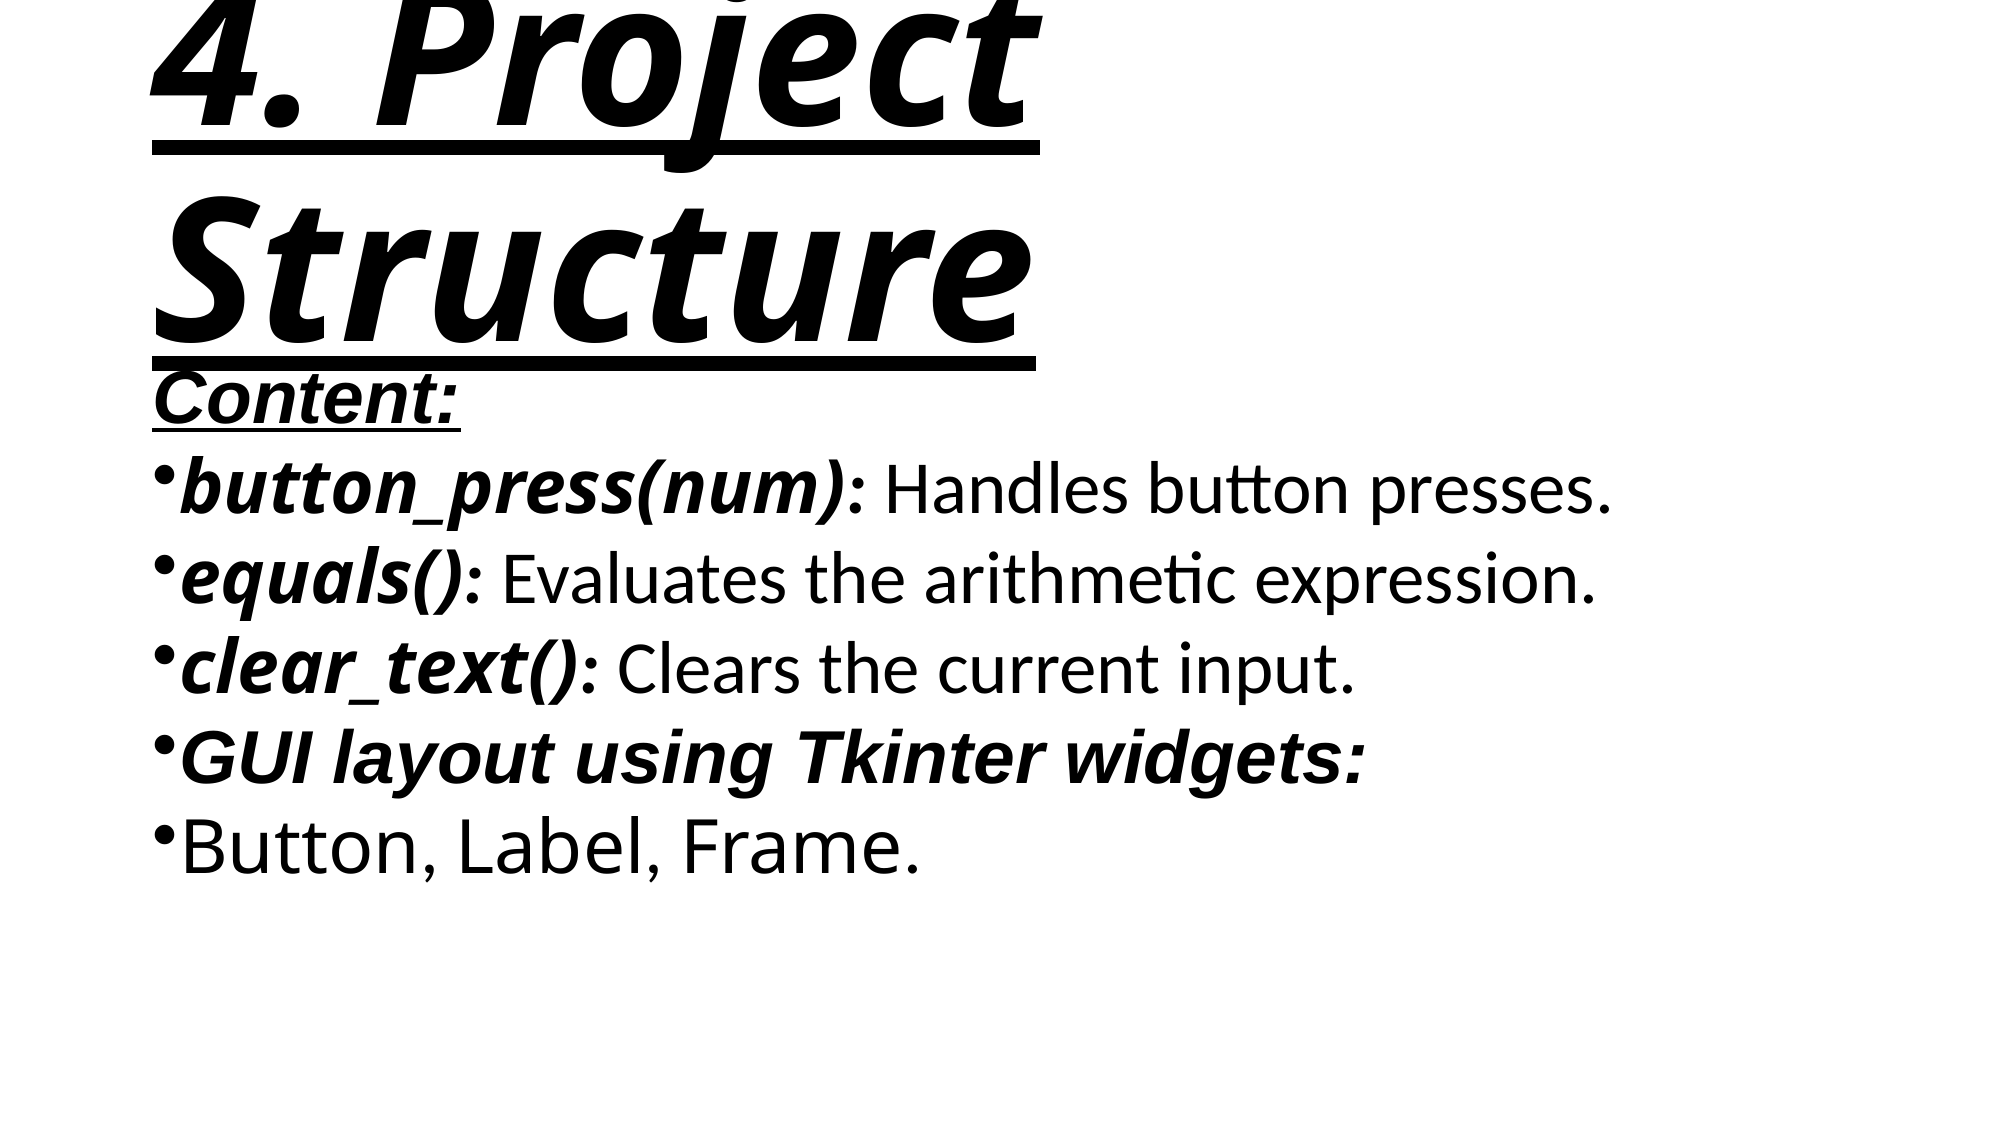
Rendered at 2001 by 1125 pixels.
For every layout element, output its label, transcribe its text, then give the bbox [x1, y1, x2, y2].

title 4. Project Structure [137, 59, 1863, 278]
list Content: button_press(num): Handles button presses. equals(): Evaluates the arithmetic expression. clear_text(): Clears the current input. GUI layout using Tkinter widgets: Button, Label, Frame. [137, 314, 1863, 968]
